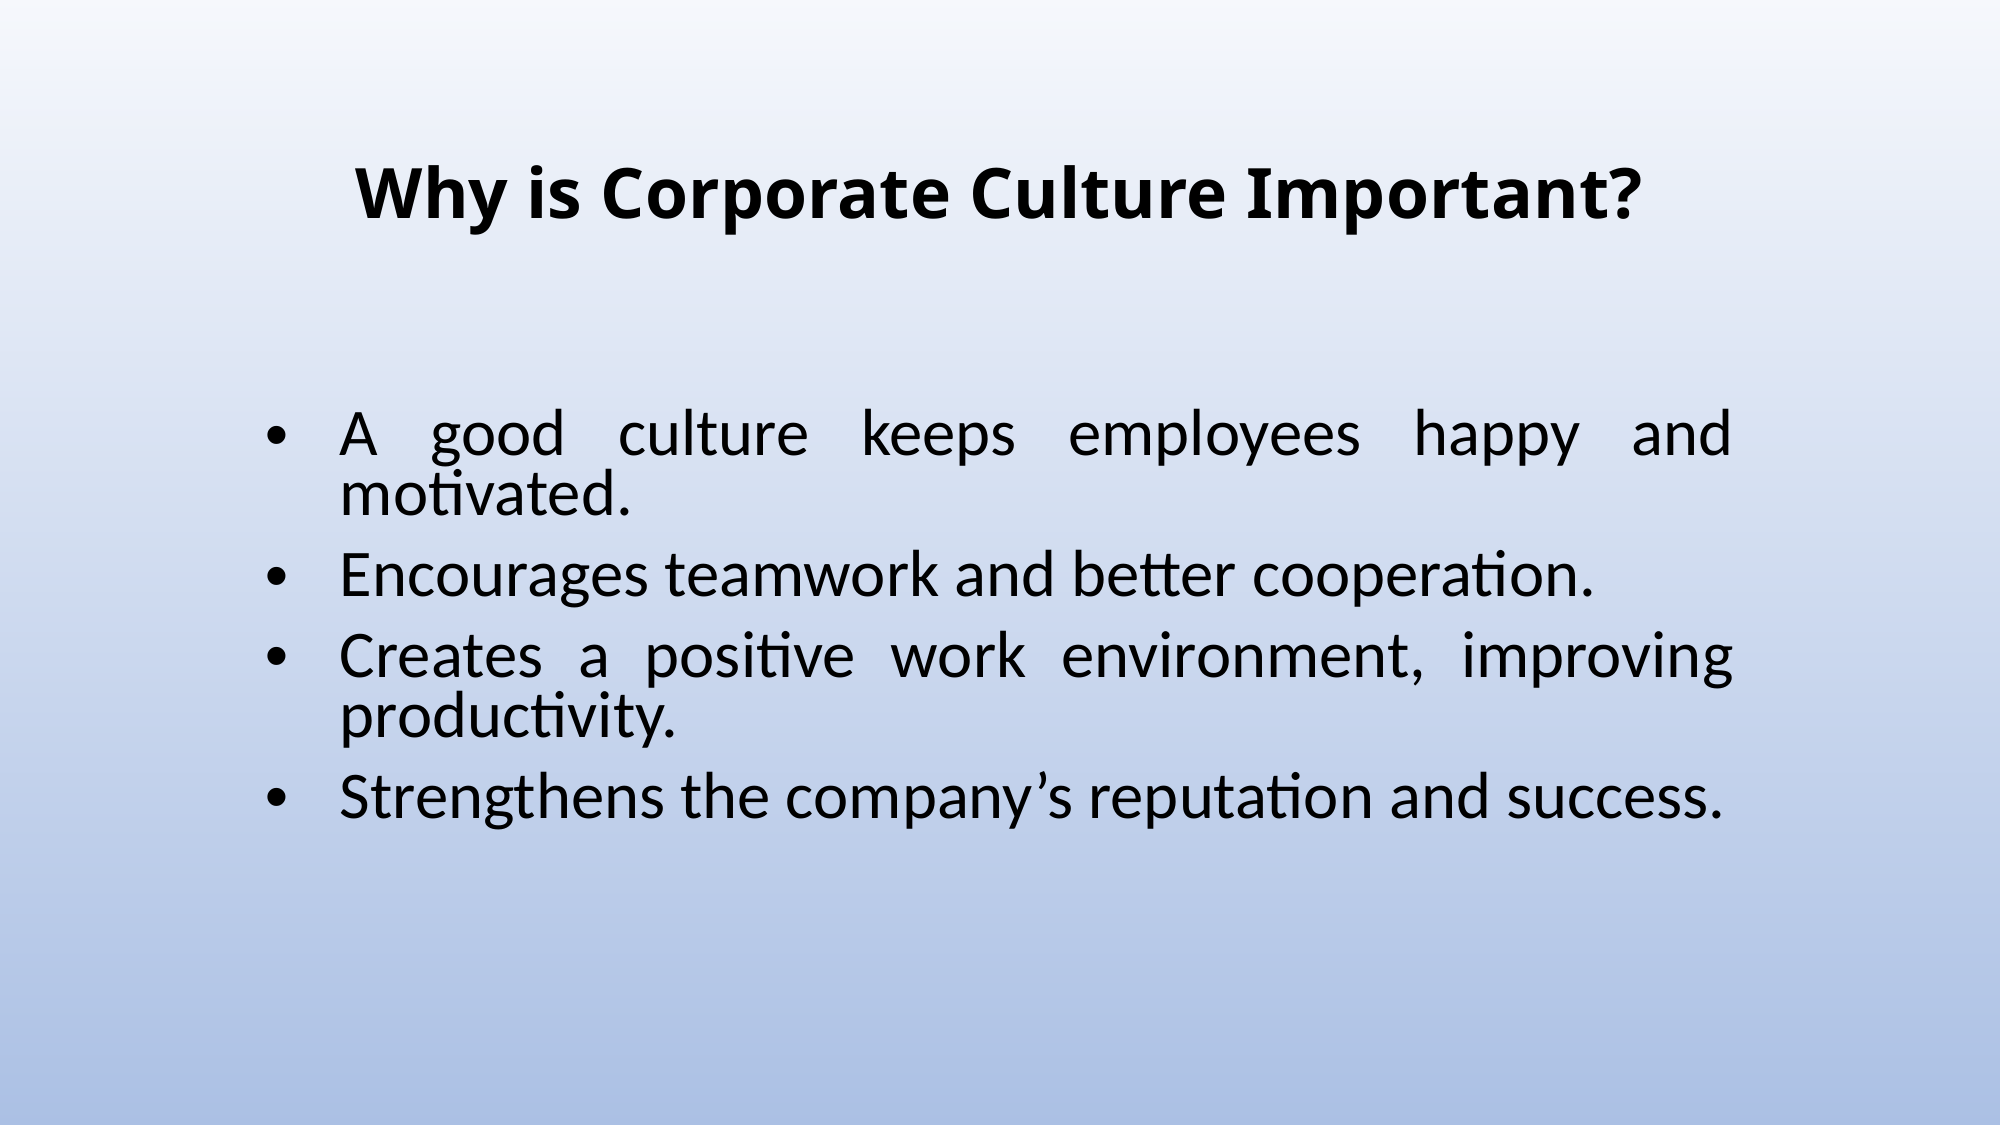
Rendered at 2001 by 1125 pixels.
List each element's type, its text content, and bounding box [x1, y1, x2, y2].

title Why is Corporate Culture Important? [249, 95, 1750, 243]
subtitle A good culture keeps employees happy and motivated. Encourages teamwork and better cooperation. Creates a positive work environment, improving productivity. Strengthens the company’s reputation and success. [249, 299, 1750, 938]
